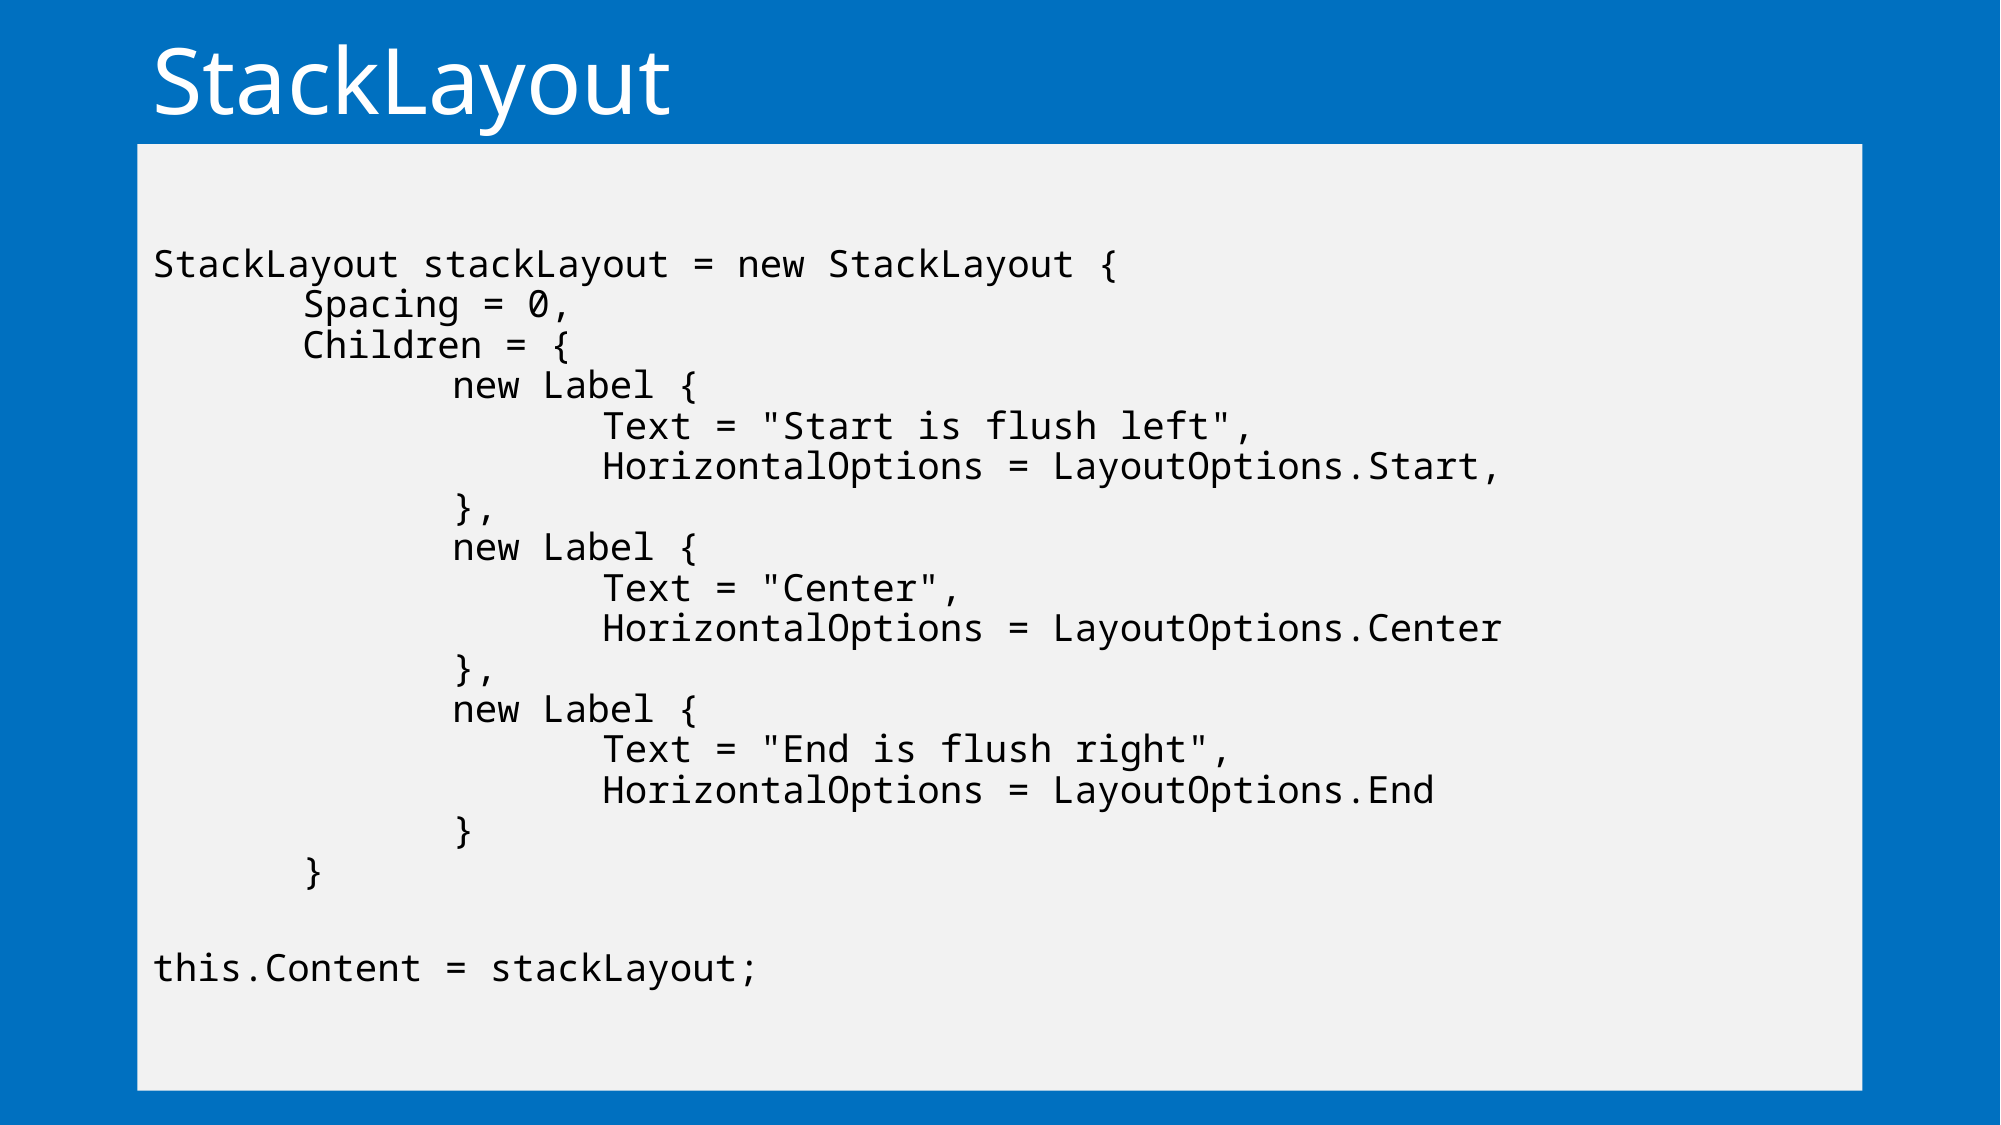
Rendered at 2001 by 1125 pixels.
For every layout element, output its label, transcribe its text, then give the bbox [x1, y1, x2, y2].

list StackLayout stackLayout = new StackLayout { Spacing = 0, Children = { new Label { Text = "Start is flush left", HorizontalOptions = LayoutOptions.Start, }, new Label { Text = "Center", HorizontalOptions = LayoutOptions.Center }, new Label { Text = "End is flush right", HorizontalOptions = LayoutOptions.End } } this.Content = stackLayout; [137, 144, 1863, 1091]
title StackLayout [137, 25, 1863, 144]
